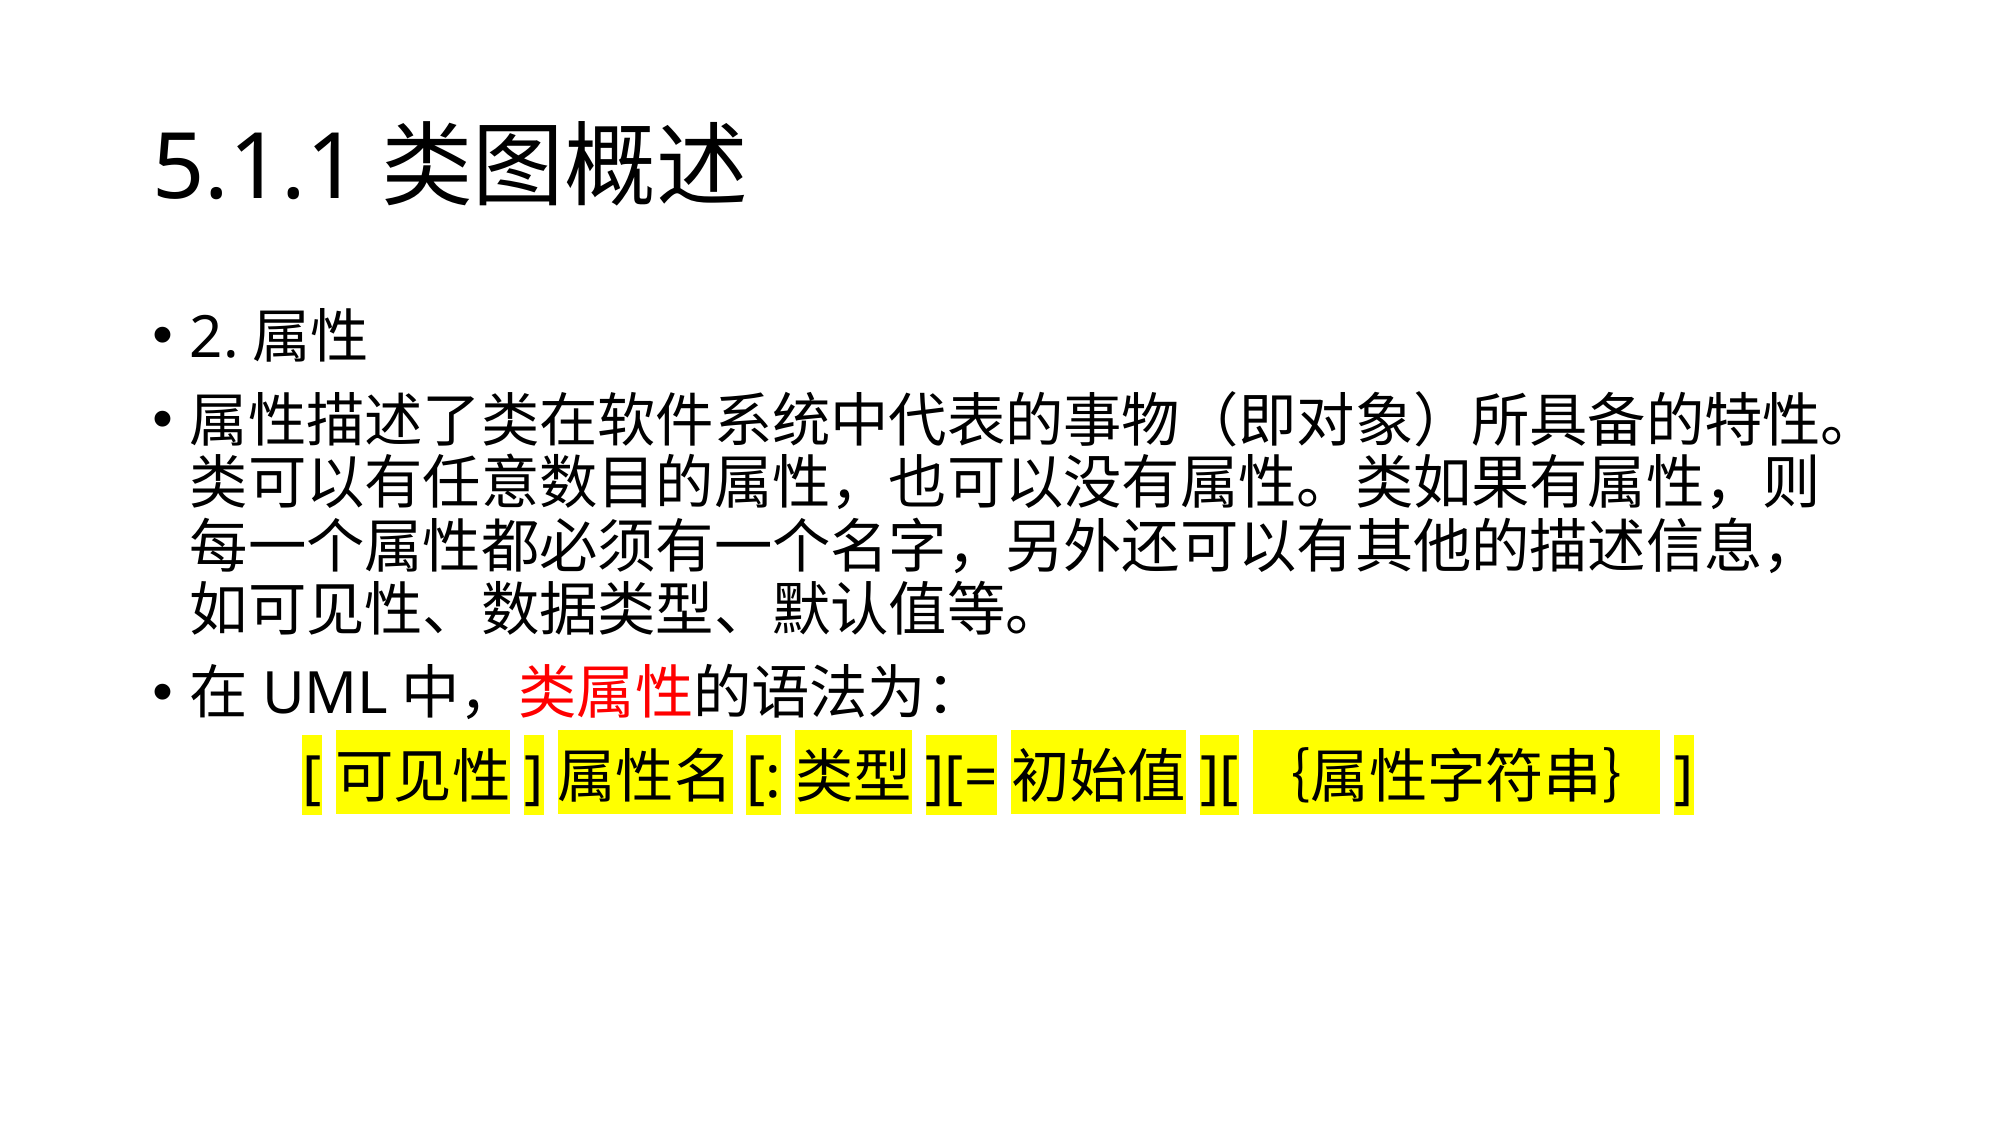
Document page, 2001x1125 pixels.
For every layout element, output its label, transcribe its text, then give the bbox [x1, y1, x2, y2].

title 5.1.1类图概述 [137, 59, 1863, 278]
list 2.属性 属性描述了类在软件系统中代表的事物（即对象）所具备的特性。类可以有任意数目的属性，也可以没有属性。类如果有属性，则每一个属性都必须有一个名字，另外还可以有其他的描述信息，如可见性、数据类型、默认值等。 在UML中，类属性的语法为： [可见性]属性名[:类型][=初始值][｛属性字符串｝] [137, 299, 1863, 1014]
